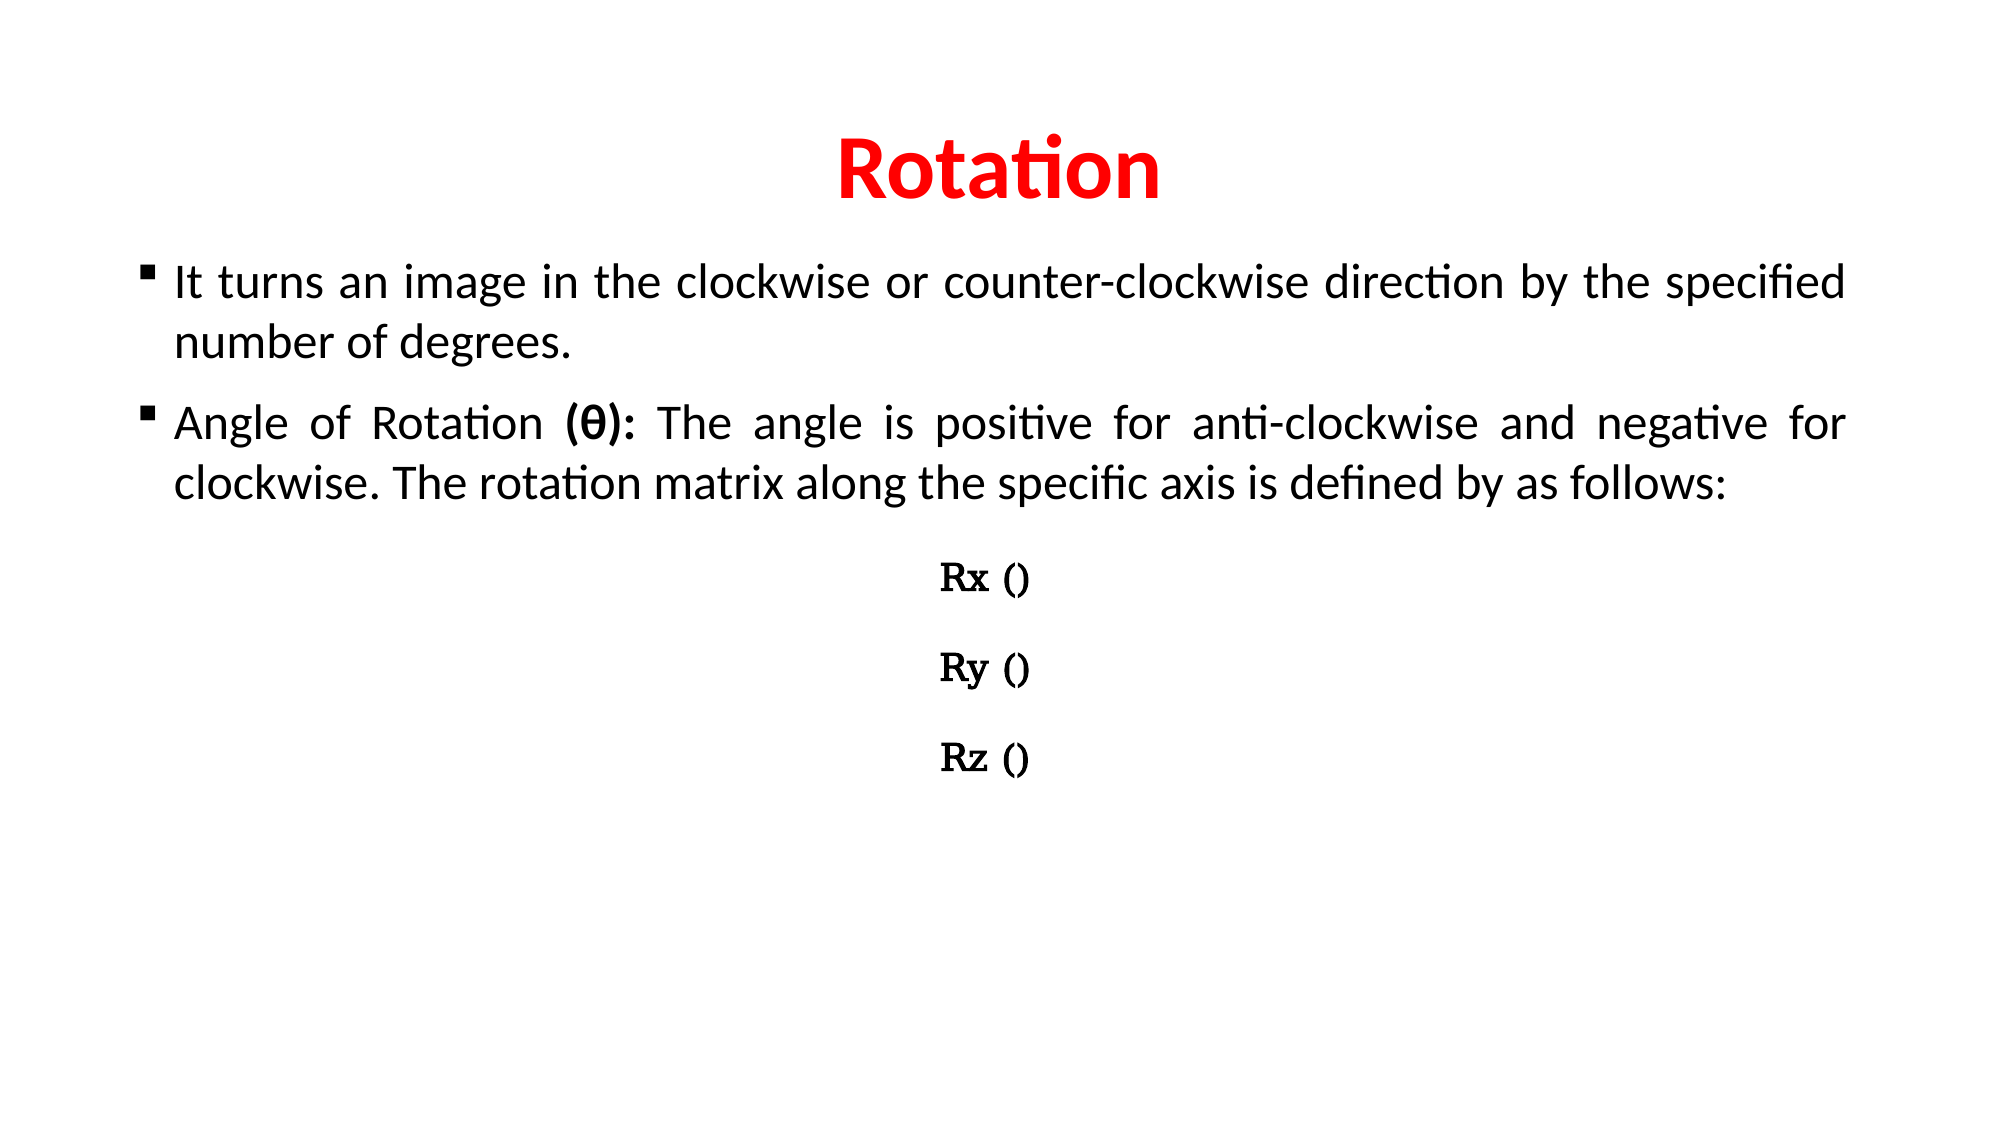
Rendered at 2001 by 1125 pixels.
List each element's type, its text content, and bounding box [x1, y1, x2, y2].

title Rotation [137, 59, 1863, 241]
list It turns an image in the clockwise or counter-clockwise direction by the specified number of degrees. Angle of Rotation (θ): The angle is positive for anti-clockwise and negative for clockwise. The rotation matrix along the specific axis is defined by as follows: [121, 241, 1863, 1014]
